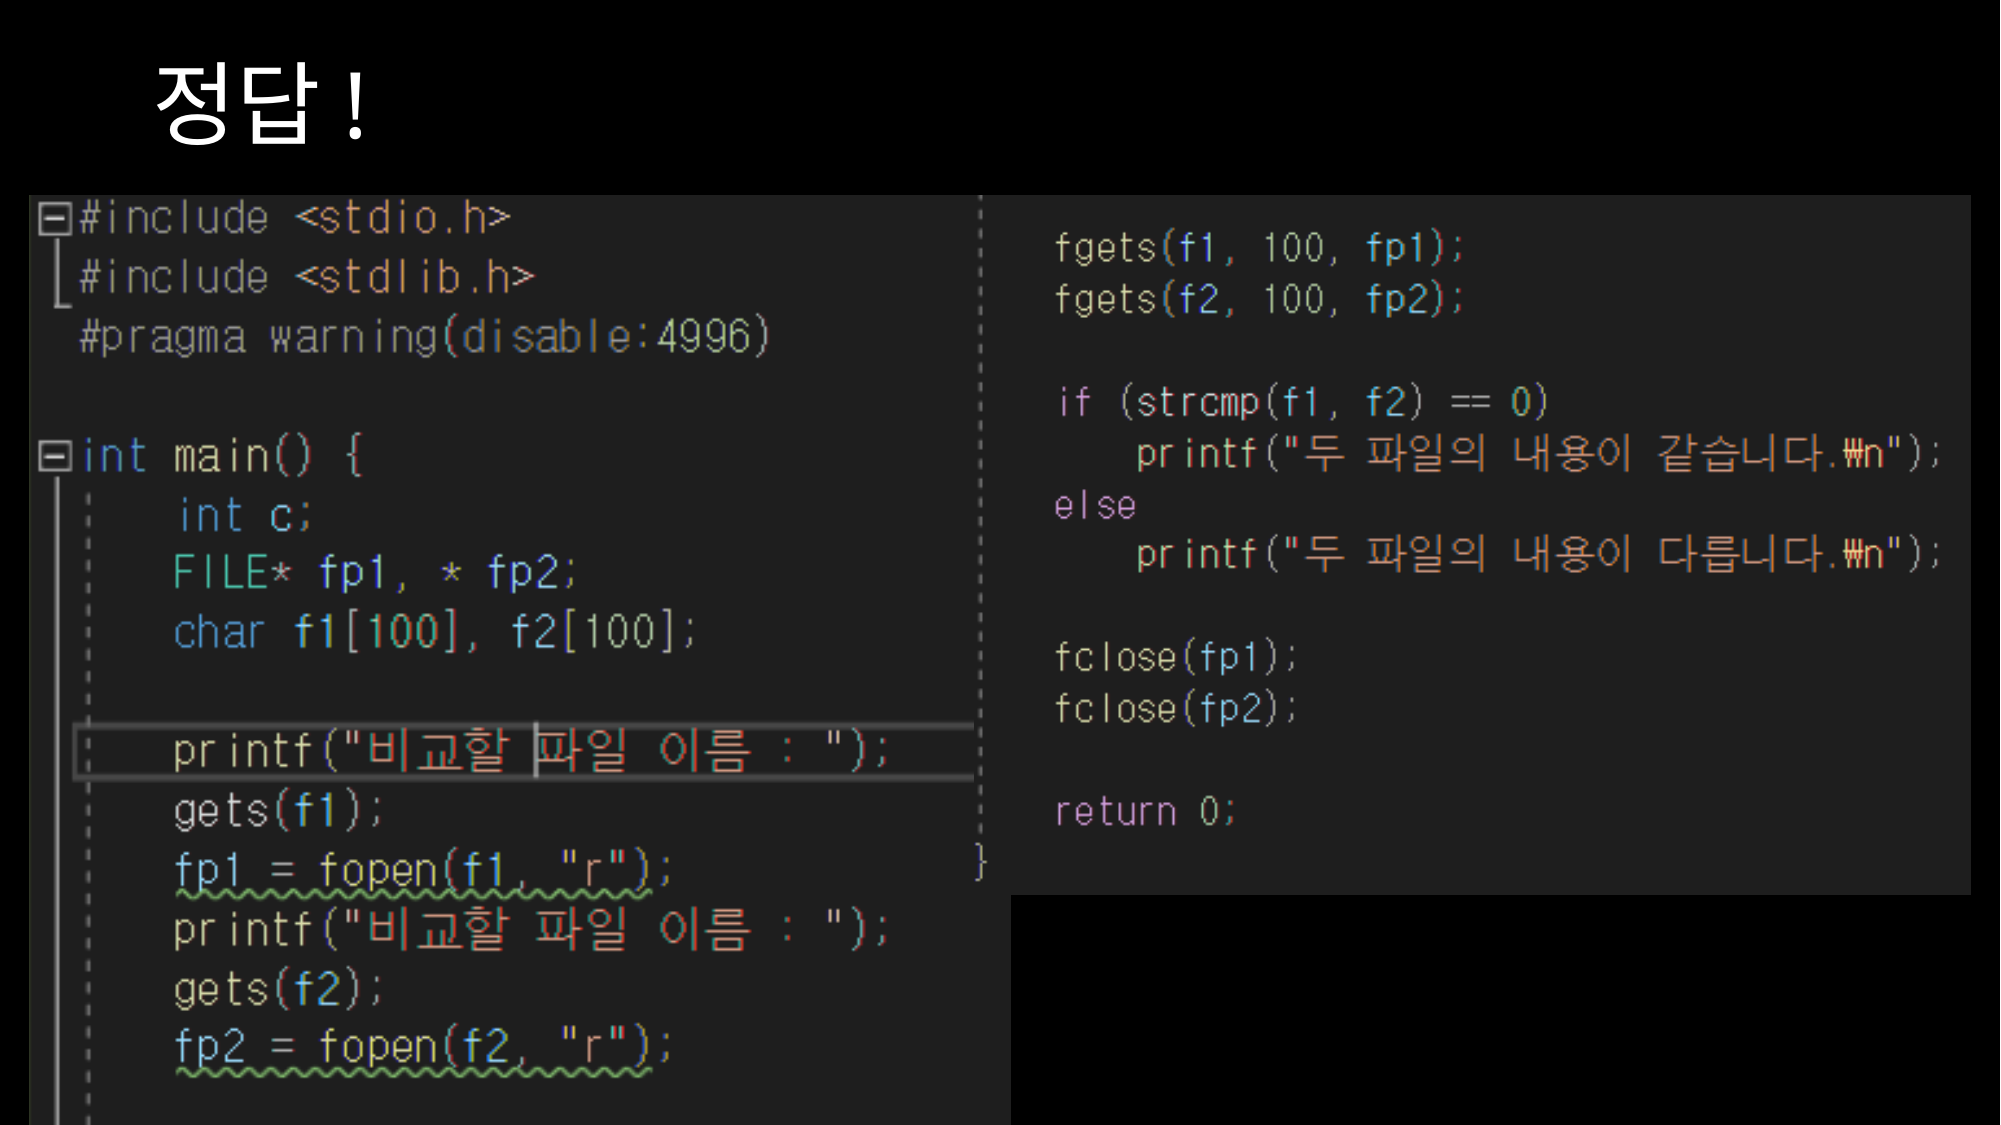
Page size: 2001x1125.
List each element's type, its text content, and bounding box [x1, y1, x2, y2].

title 정답! [137, 0, 1863, 195]
picture [29, 195, 1971, 1125]
